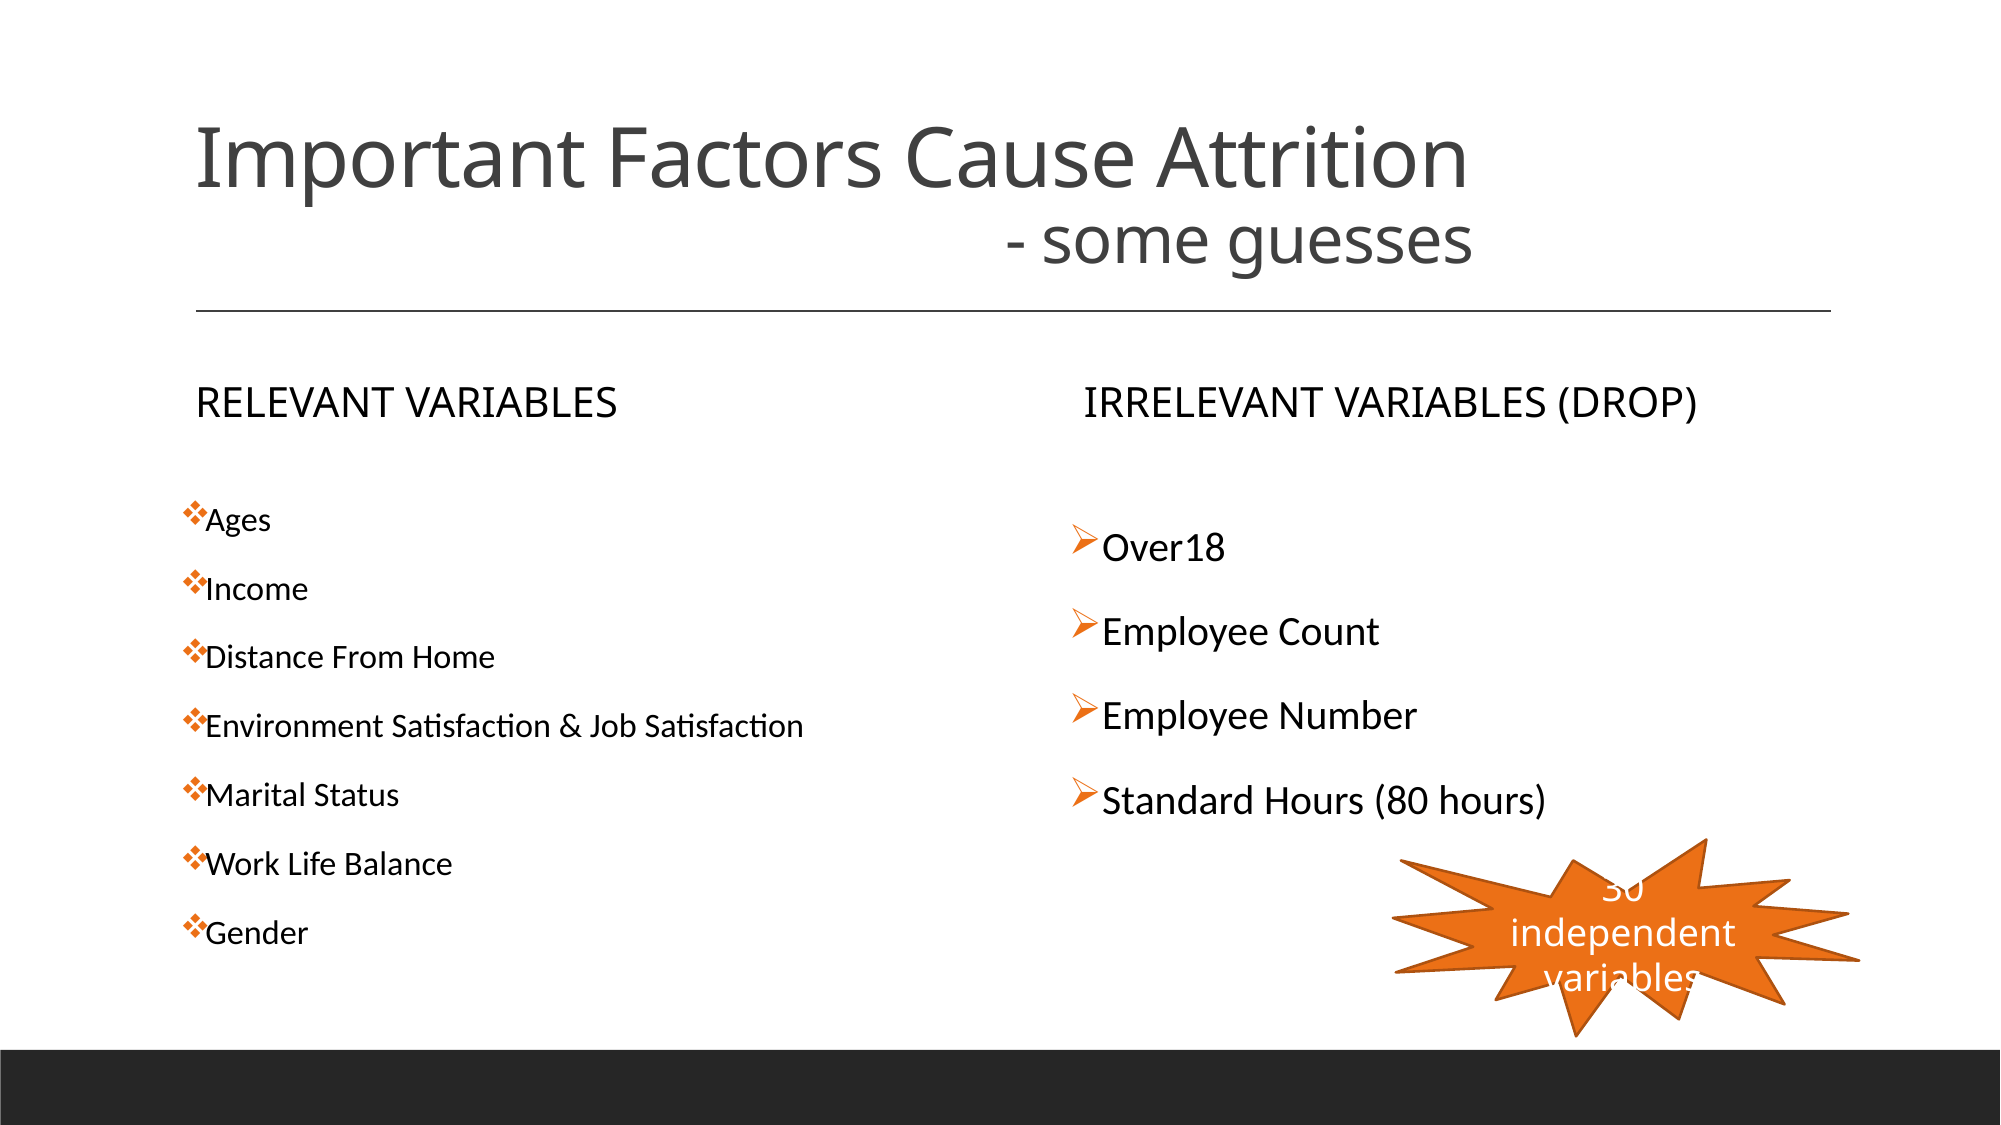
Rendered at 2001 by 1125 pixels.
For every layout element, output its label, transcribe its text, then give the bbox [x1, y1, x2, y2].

list Irrelevant variables (Drop) [1068, 337, 1830, 427]
list Ages Income Distance From Home Environment Satisfaction & Job Satisfaction Marital Status Work Life Balance Gender [180, 485, 942, 963]
list Relevant Variables [180, 337, 942, 459]
title Important Factors Cause Attrition - some guesses [180, 47, 1830, 285]
list Over18 Employee Count Employee Number Standard Hours (80 hours) [1068, 427, 1830, 906]
text_box 30 independent variables [1391, 838, 1861, 1038]
